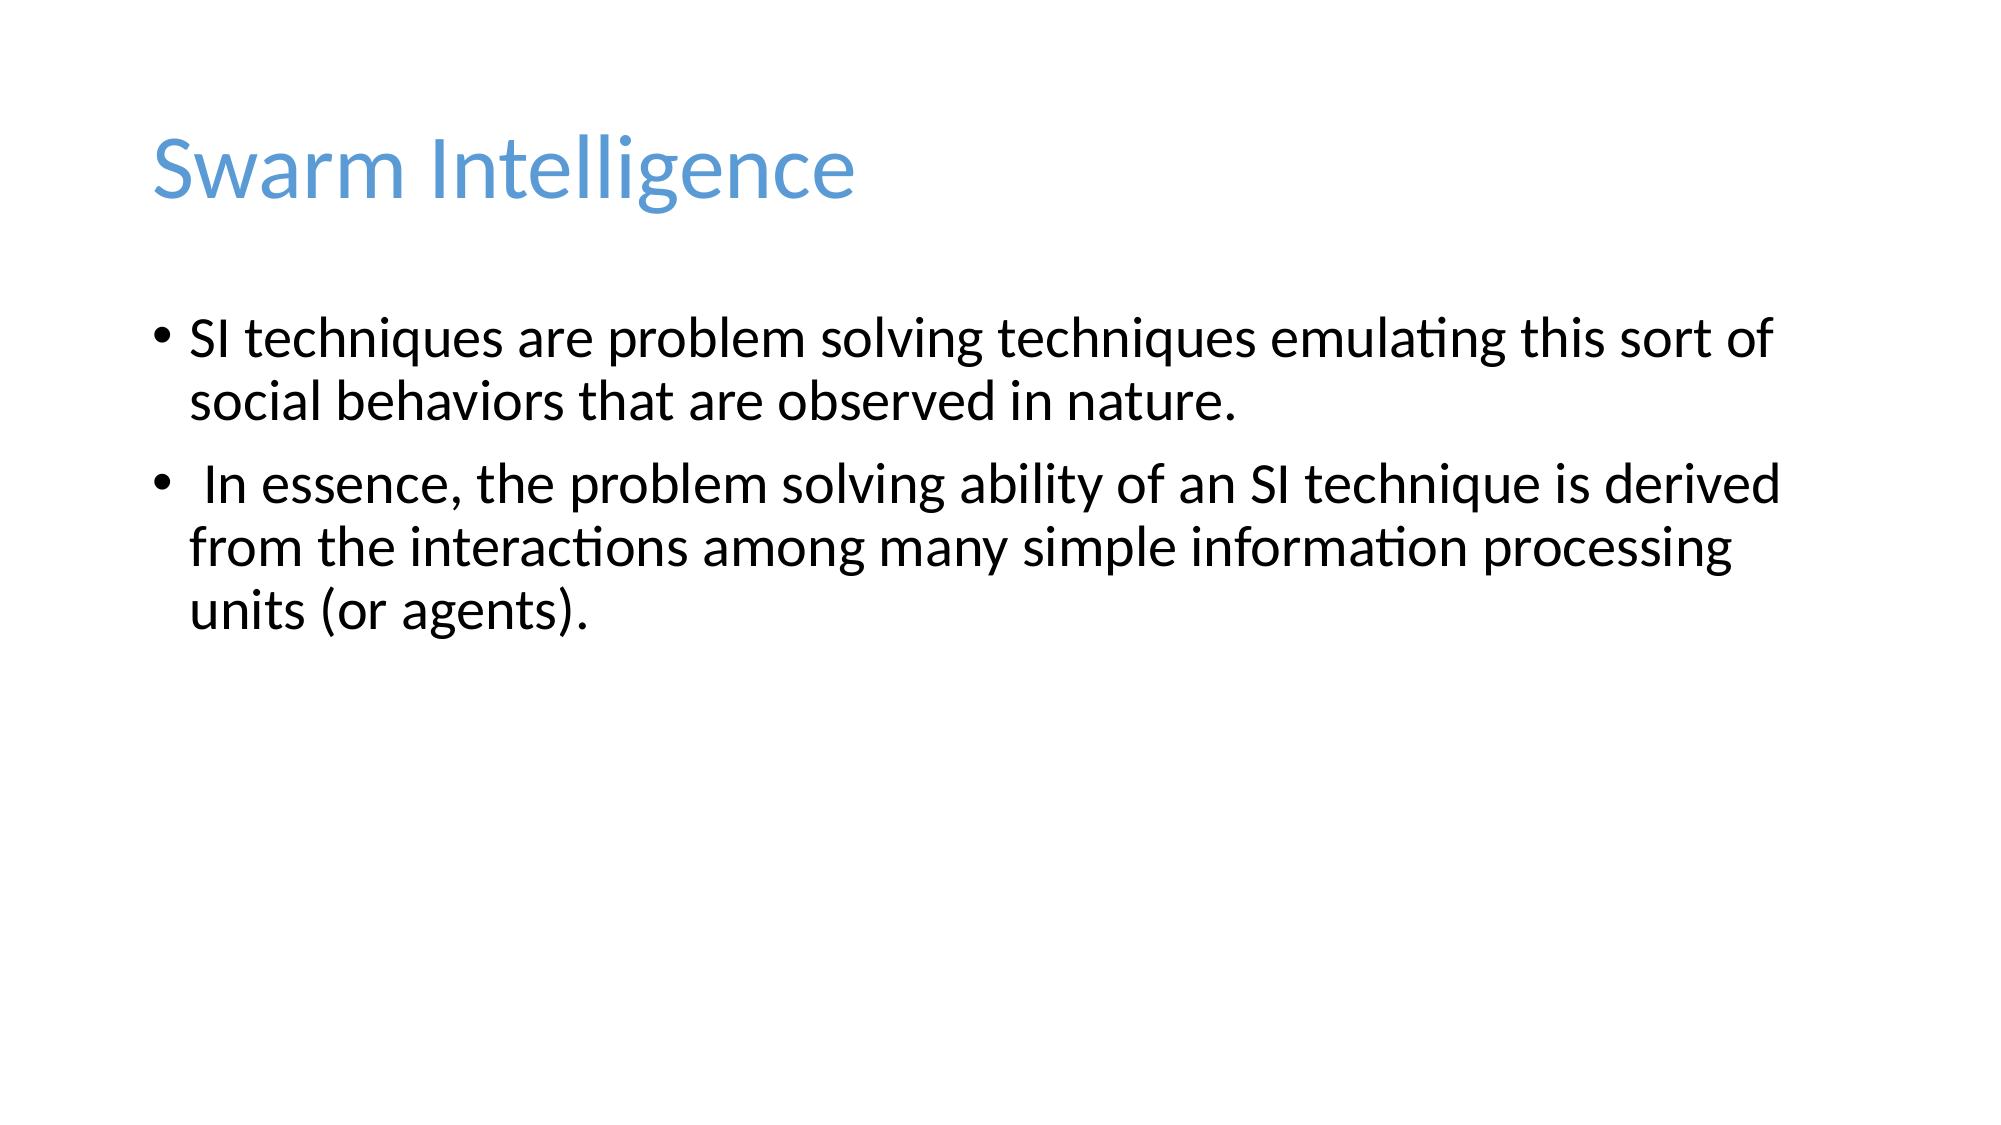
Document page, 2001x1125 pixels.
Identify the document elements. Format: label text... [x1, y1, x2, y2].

list SI techniques are problem solving techniques emulating this sort of social behaviors that are observed in nature. In essence, the problem solving ability of an SI technique is derived from the interactions among many simple information processing units (or agents). [137, 299, 1863, 1014]
title Swarm Intelligence [137, 59, 1863, 278]
